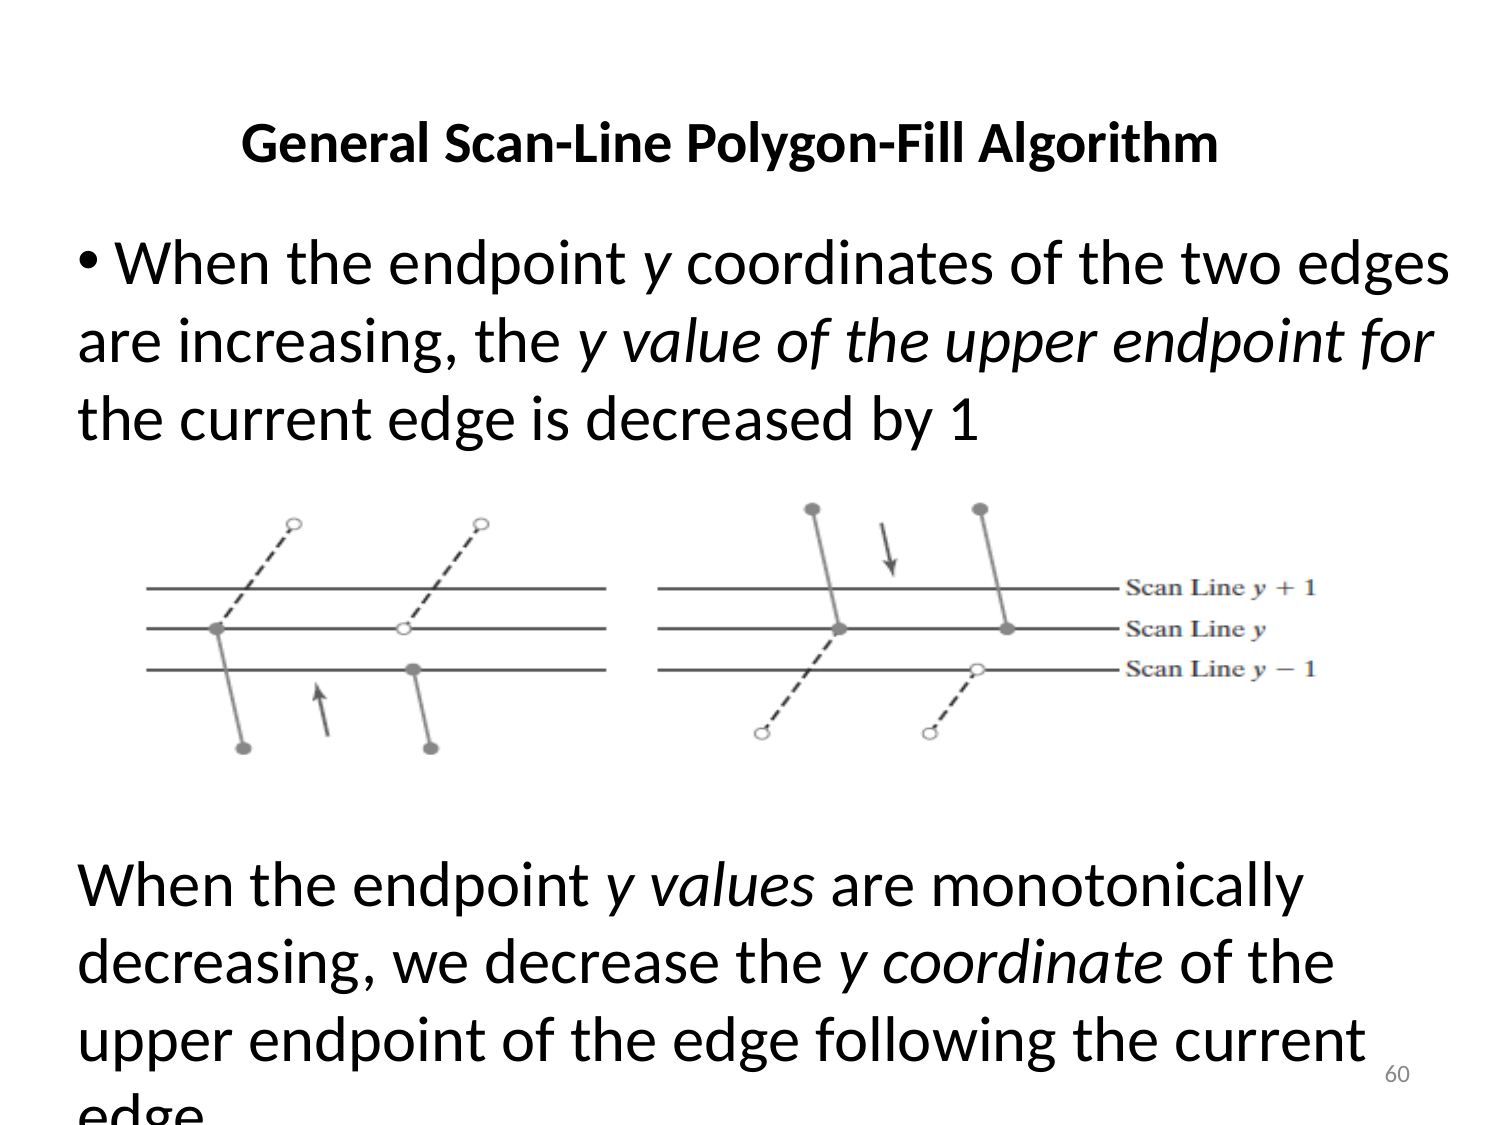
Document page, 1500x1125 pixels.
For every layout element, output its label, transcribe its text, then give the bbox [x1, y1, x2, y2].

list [112, 487, 1351, 763]
title General Scan-Line Polygon-Fill Algorithm [37, 45, 1425, 233]
text_box When the endpoint y coordinates of the two edges are increasing, the y value of the upper endpoint for the current edge is decreased by 1 When the endpoint y values are monotonically decreasing, we decrease the y coordinate of the upper endpoint of the edge following the current edge. [62, 212, 1500, 1125]
